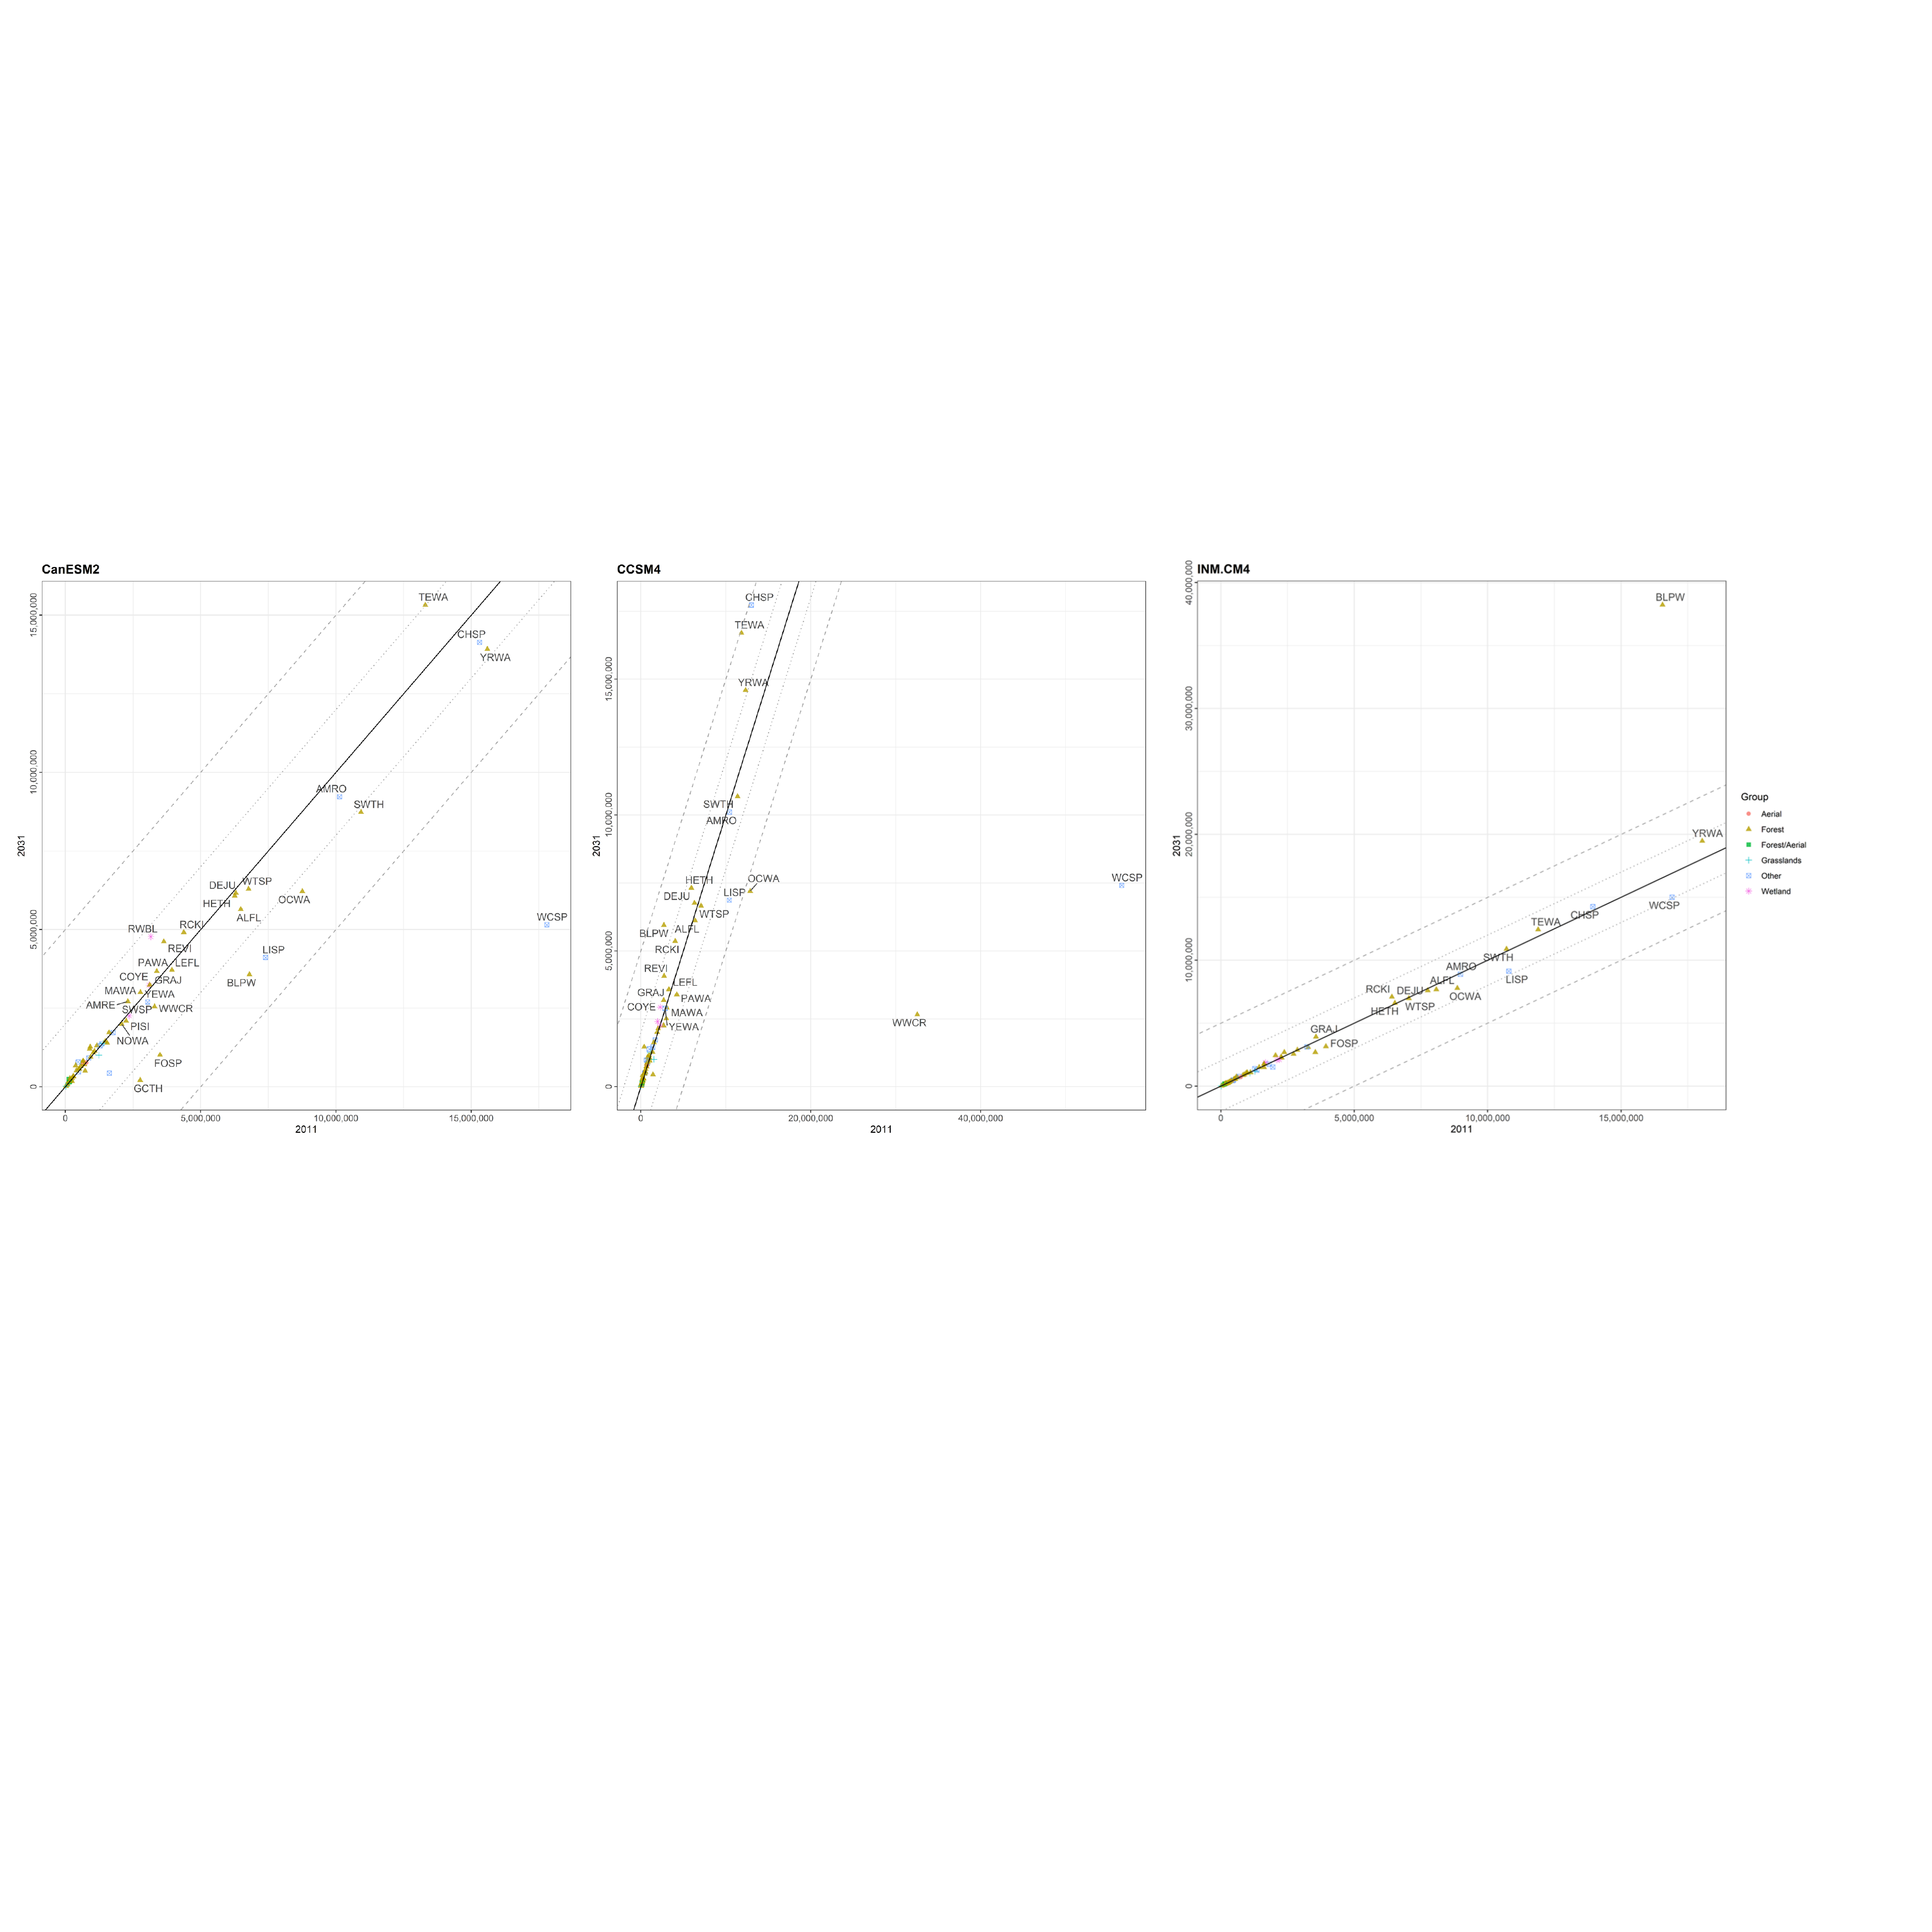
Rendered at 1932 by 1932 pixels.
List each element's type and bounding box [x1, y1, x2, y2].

text_box [0, 559, 1822, 1139]
